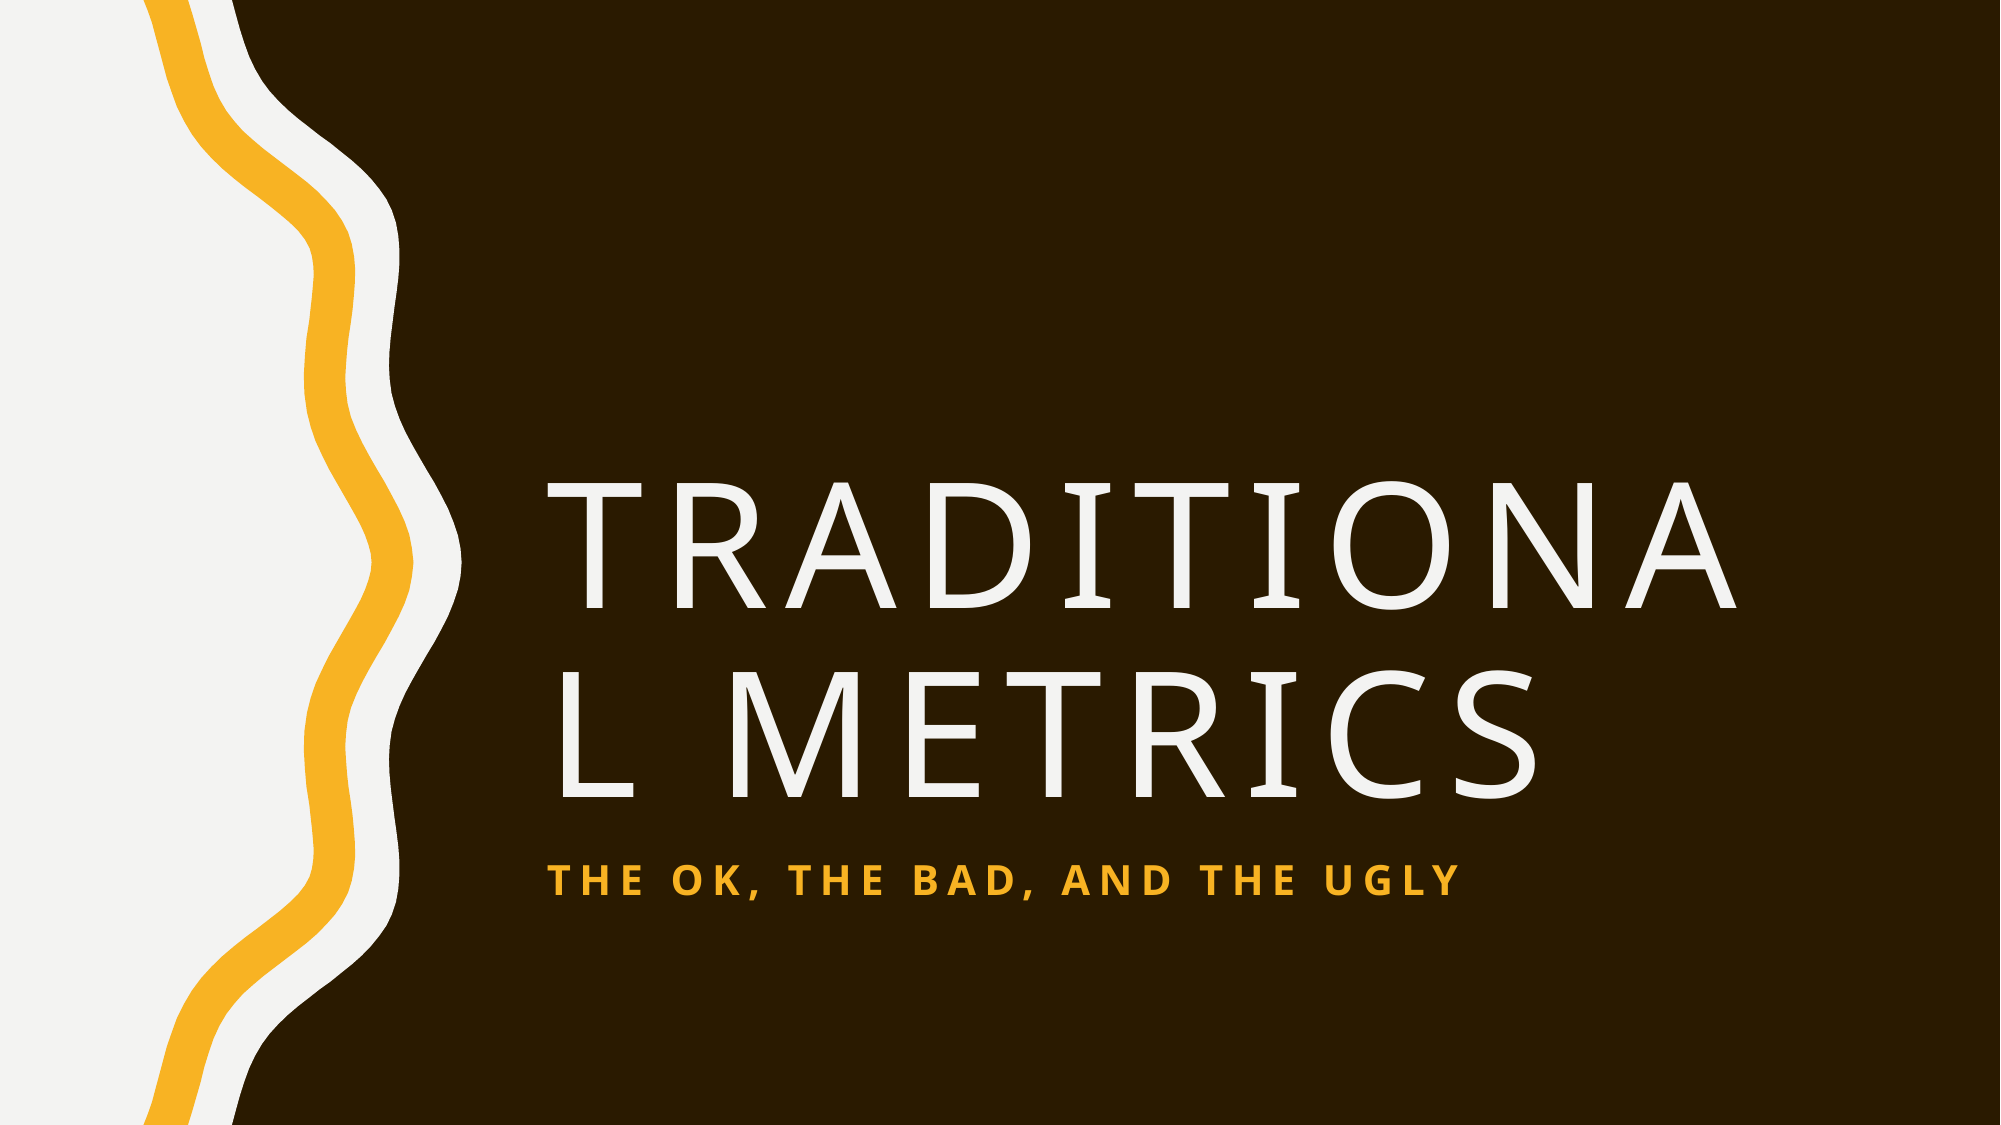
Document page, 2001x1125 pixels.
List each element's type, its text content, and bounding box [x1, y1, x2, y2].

list The ok, the bad, and the ugly [531, 846, 1684, 1003]
title Traditional metrics [531, 176, 1875, 843]
